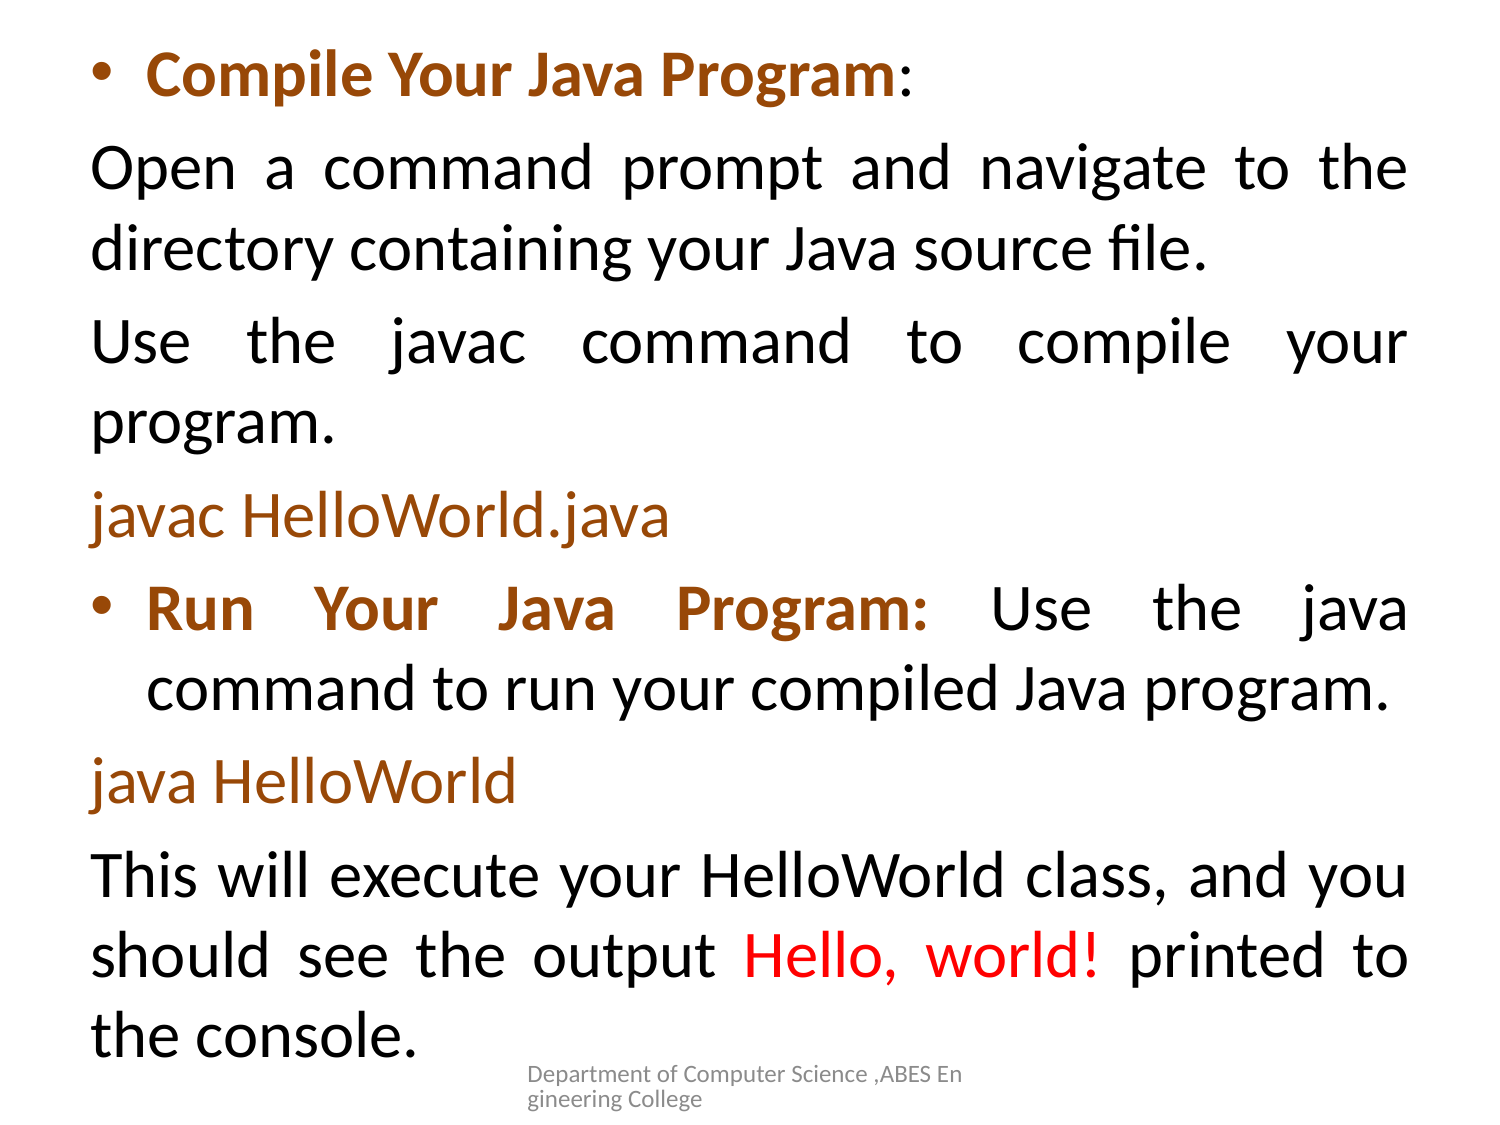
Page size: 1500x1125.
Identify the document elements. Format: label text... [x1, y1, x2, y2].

footer Department of Computer Science ,ABES Engineering College [512, 1042, 988, 1103]
list Compile Your Java Program: Open a command prompt and navigate to the directory containing your Java source file. Use the javac command to compile your program. javac HelloWorld.java Run Your Java Program: Use the java command to run your compiled Java program. java HelloWorld This will execute your HelloWorld class, and you should see the output Hello, world! printed to the console. [75, 22, 1425, 1103]
